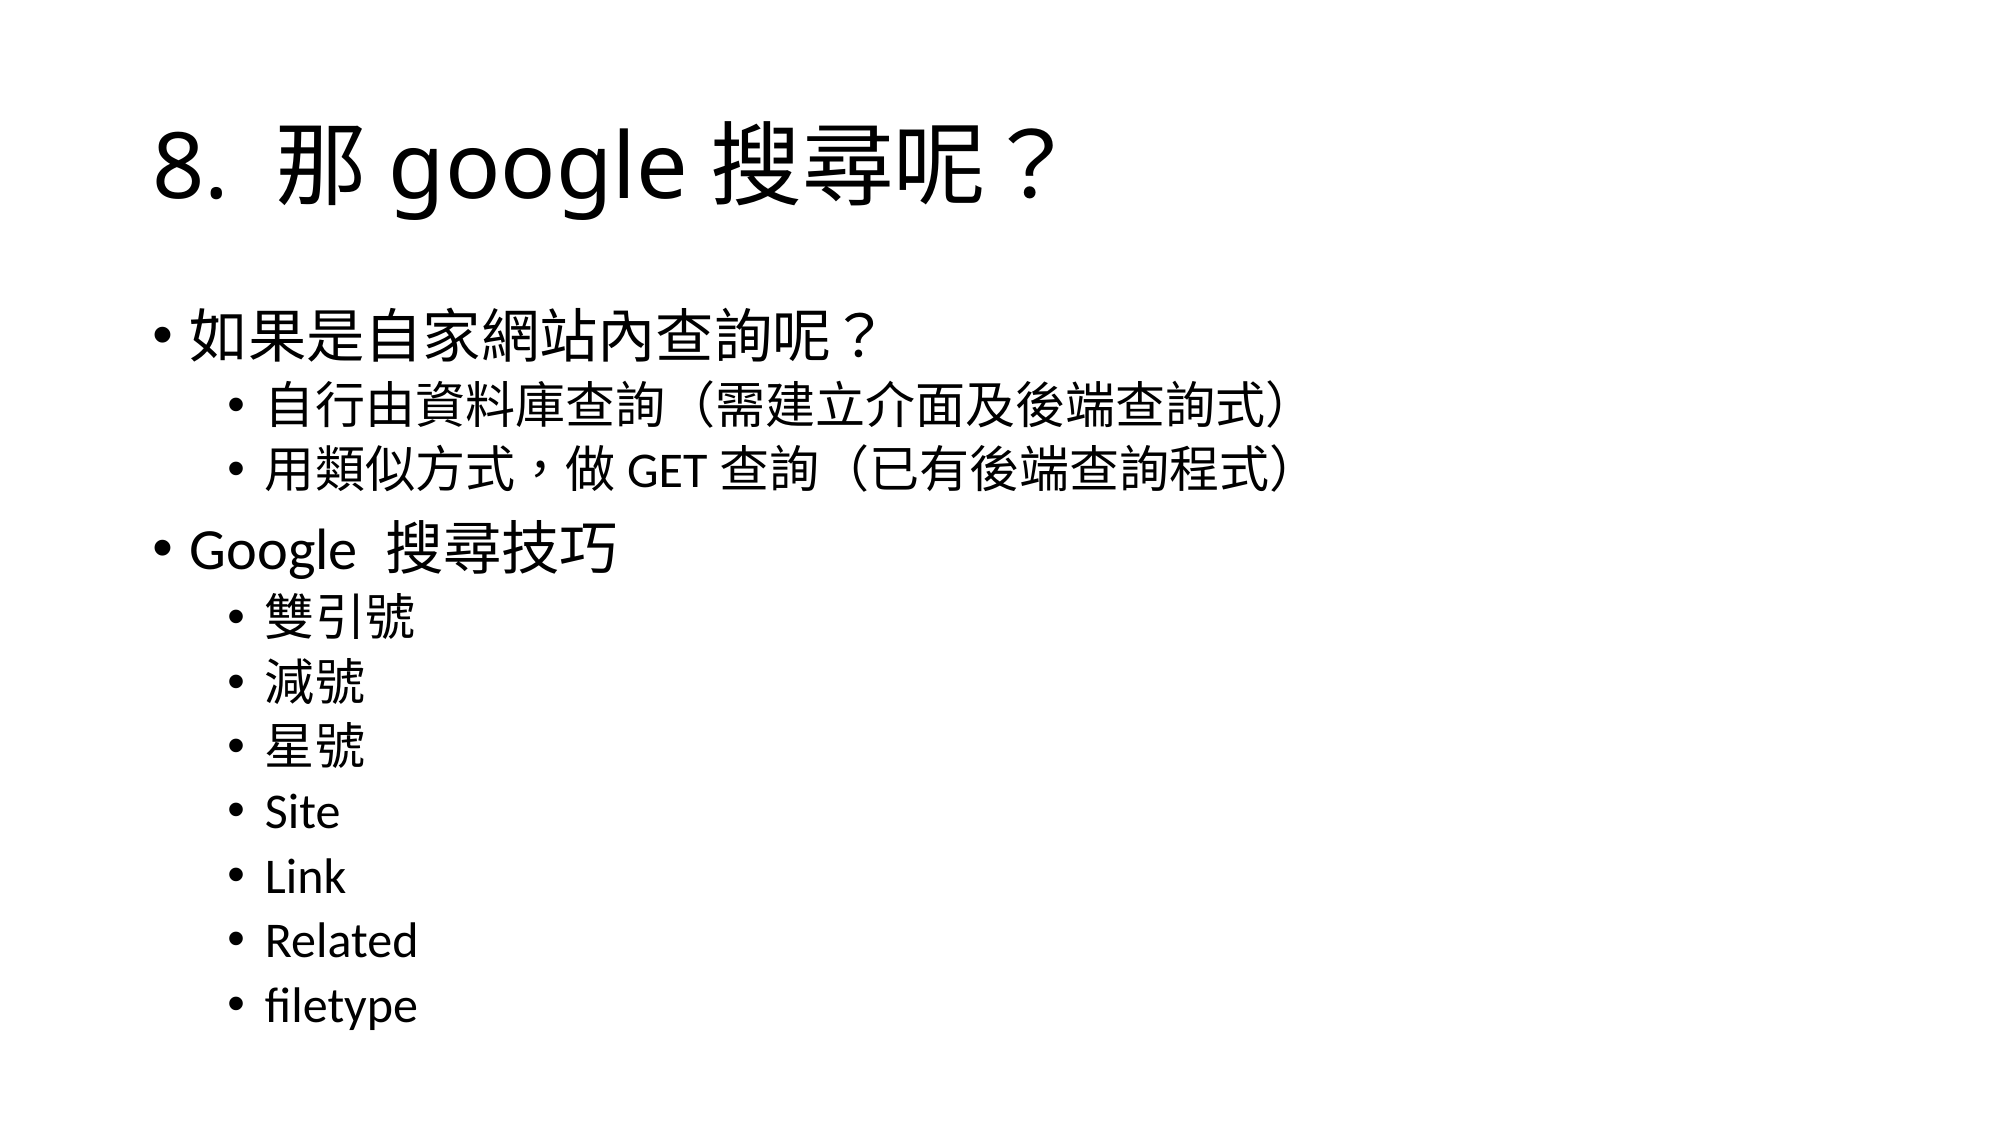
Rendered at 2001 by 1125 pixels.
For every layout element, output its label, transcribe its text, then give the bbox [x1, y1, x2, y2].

list 如果是自家網站內查詢呢？ 自行由資料庫查詢（需建立介面及後端查詢式） 用類似方式，做GET查詢（已有後端查詢程式） Google 搜尋技巧 雙引號 減號 星號 Site Link Related filetype [137, 299, 1863, 1092]
title 8. 那google搜尋呢？ [137, 59, 1863, 278]
